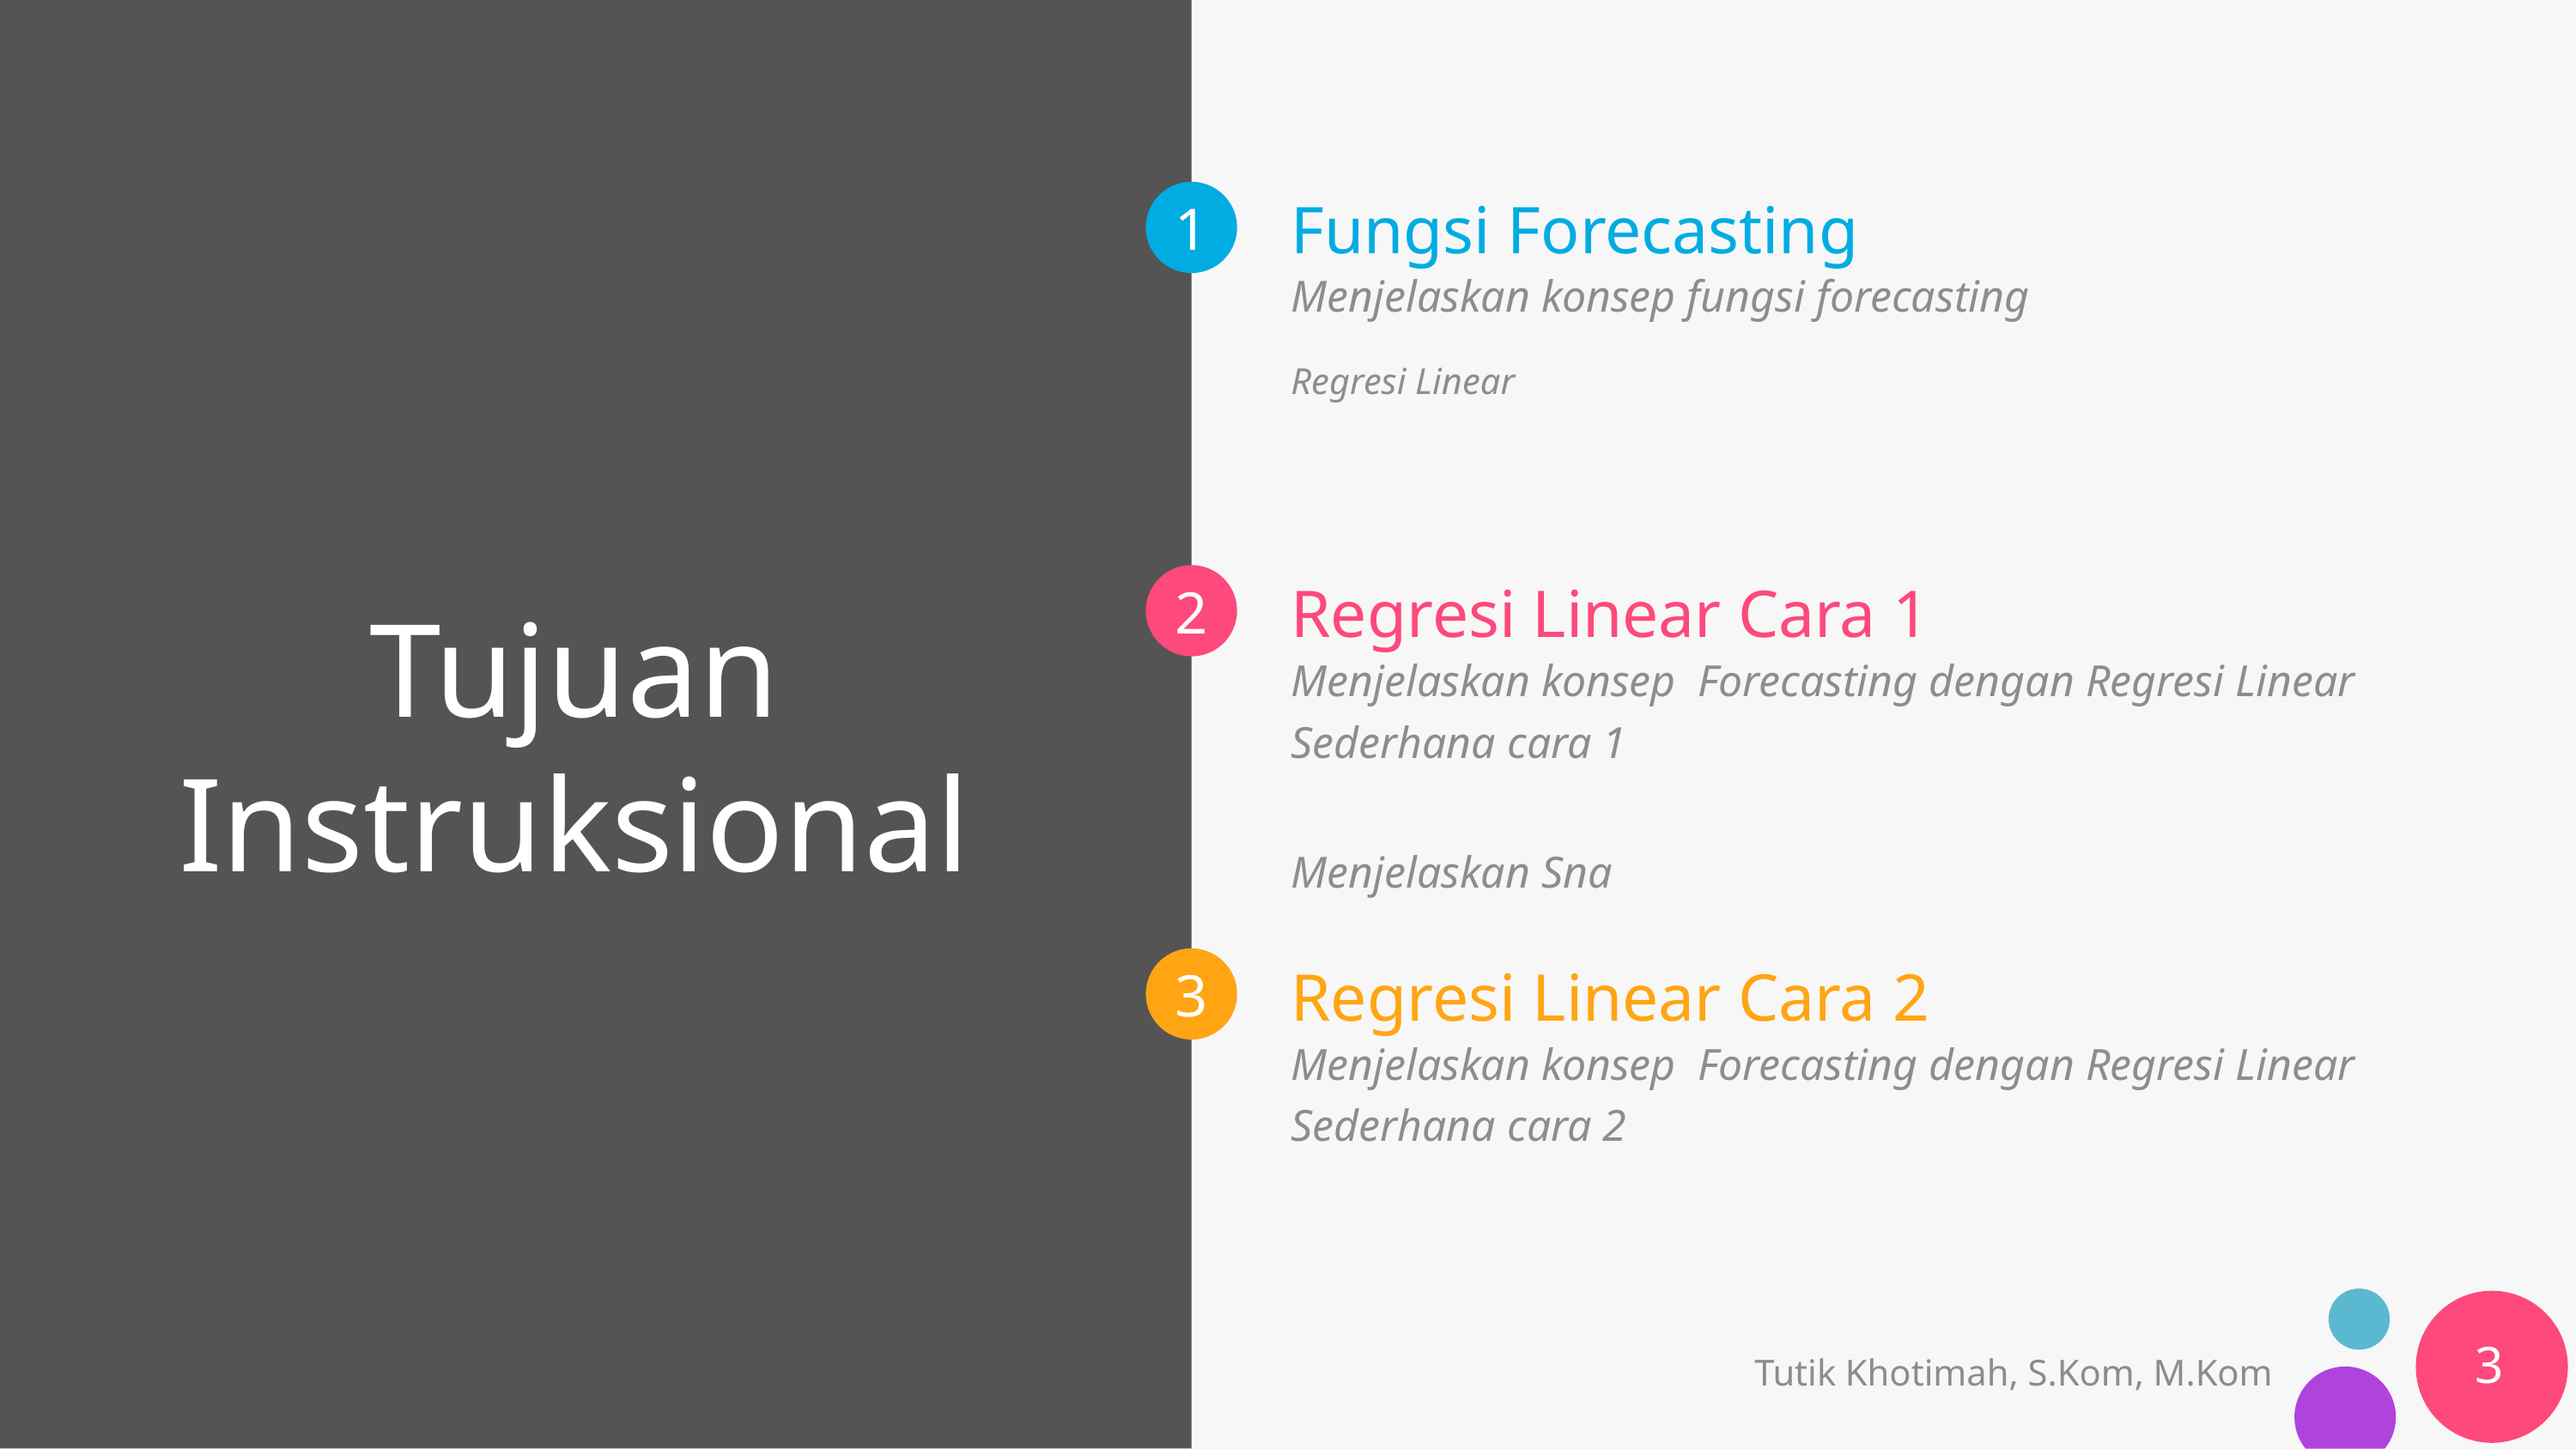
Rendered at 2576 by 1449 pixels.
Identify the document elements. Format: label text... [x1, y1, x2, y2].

list Menjelaskan konsep Forecasting dengan Regresi Linear Sederhana cara 1 [1267, 631, 2434, 823]
list Menjelaskan konsep Forecasting dengan Regresi Linear Sederhana cara 2 [1267, 1015, 2434, 1173]
list Regresi Linear [1267, 337, 2434, 470]
list Regresi Linear Cara 2 [1267, 913, 2434, 1015]
title Tujuan Instruksional [0, 165, 1149, 1321]
list Regresi Linear Cara 1 [1267, 530, 2434, 631]
list Menjelaskan Sna [1267, 823, 2434, 909]
list Menjelaskan konsep fungsi forecasting [1267, 247, 2434, 333]
slide_number 3 [2414, 1328, 2567, 1406]
list Fungsi Forecasting [1267, 146, 2434, 247]
footer Tutik Khotimah, S.Kom, M.Kom [1479, 1332, 2296, 1410]
